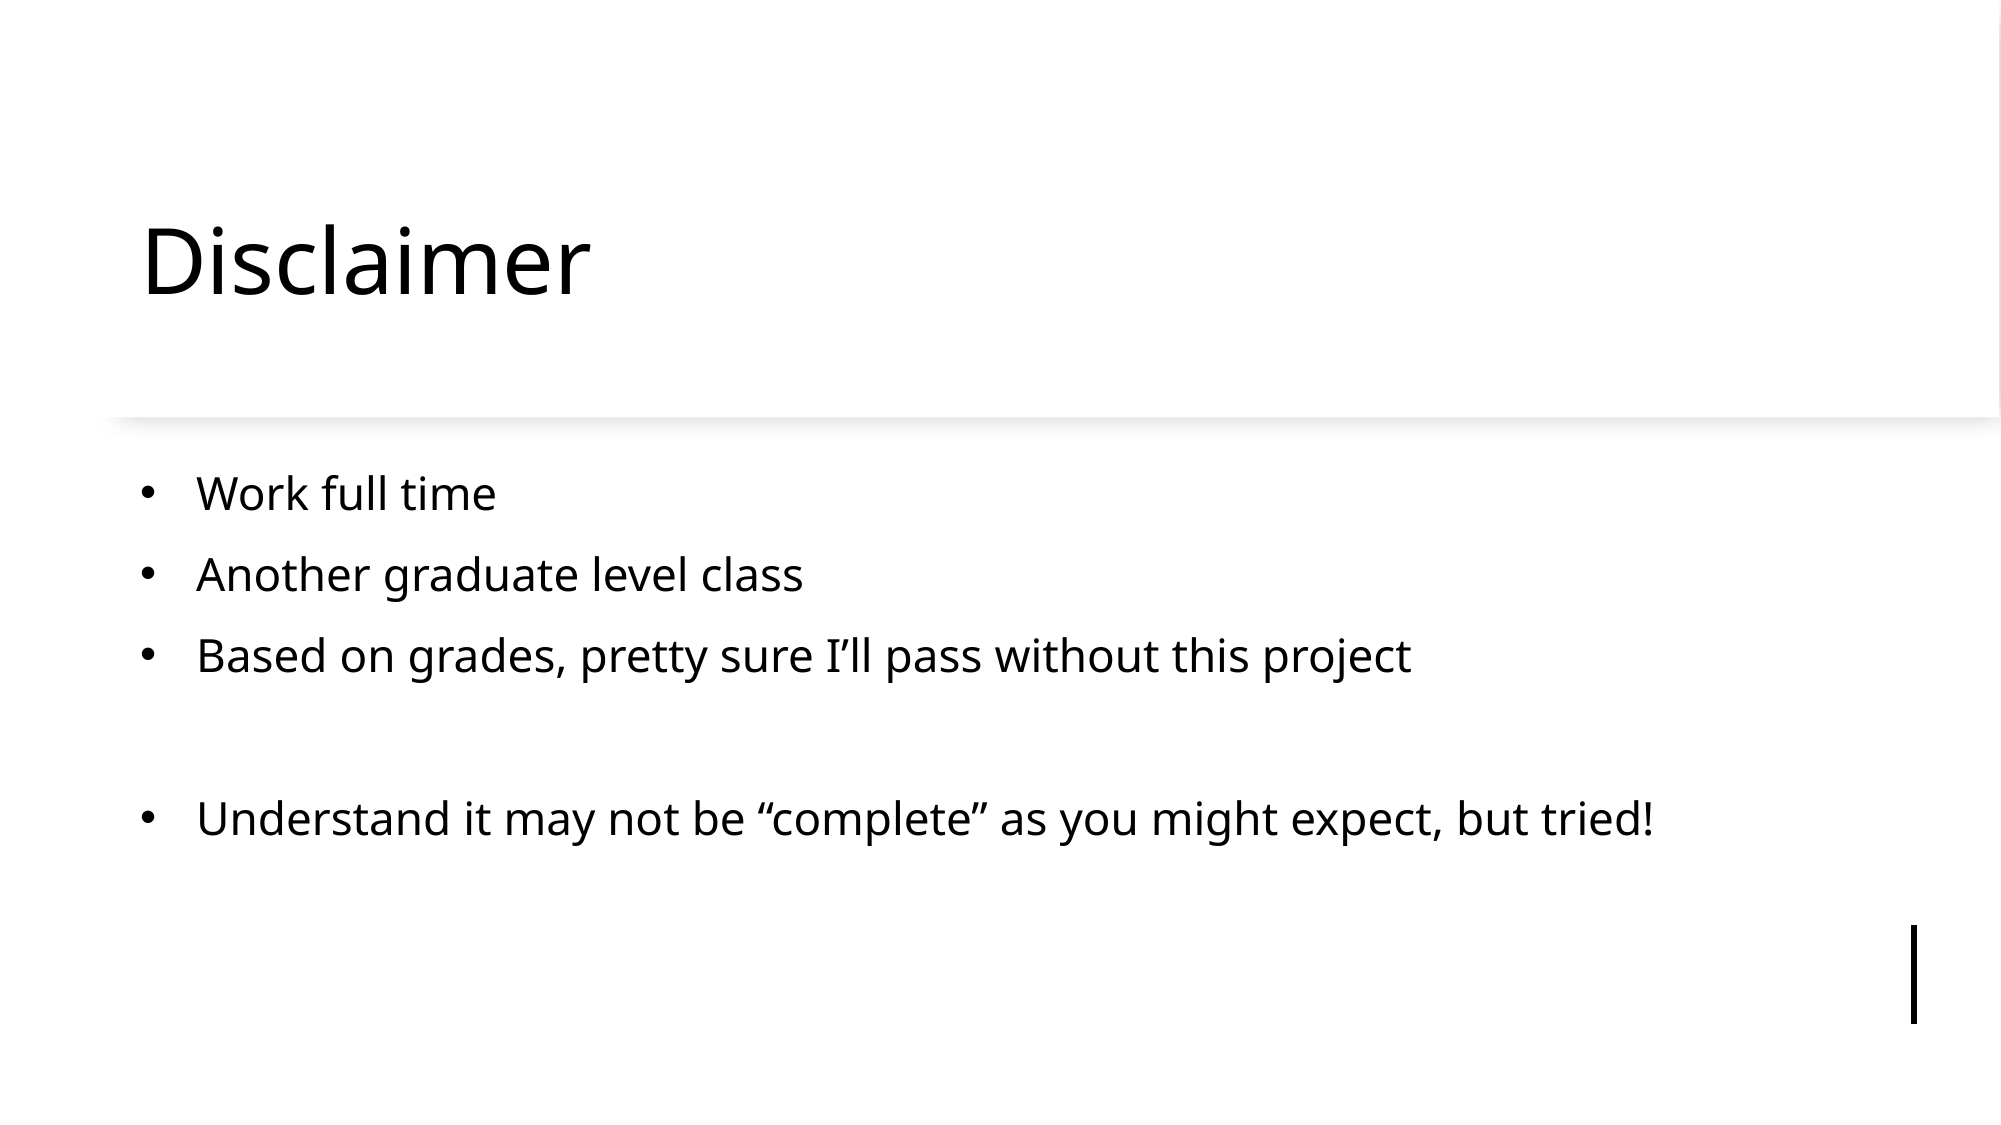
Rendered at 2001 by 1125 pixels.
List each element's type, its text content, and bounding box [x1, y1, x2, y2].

title Disclaimer [124, 140, 1828, 376]
list Work full time Another graduate level class Based on grades, pretty sure I’ll pass without this project Understand it may not be “complete” as you might expect, but tried! [124, 451, 1828, 987]
